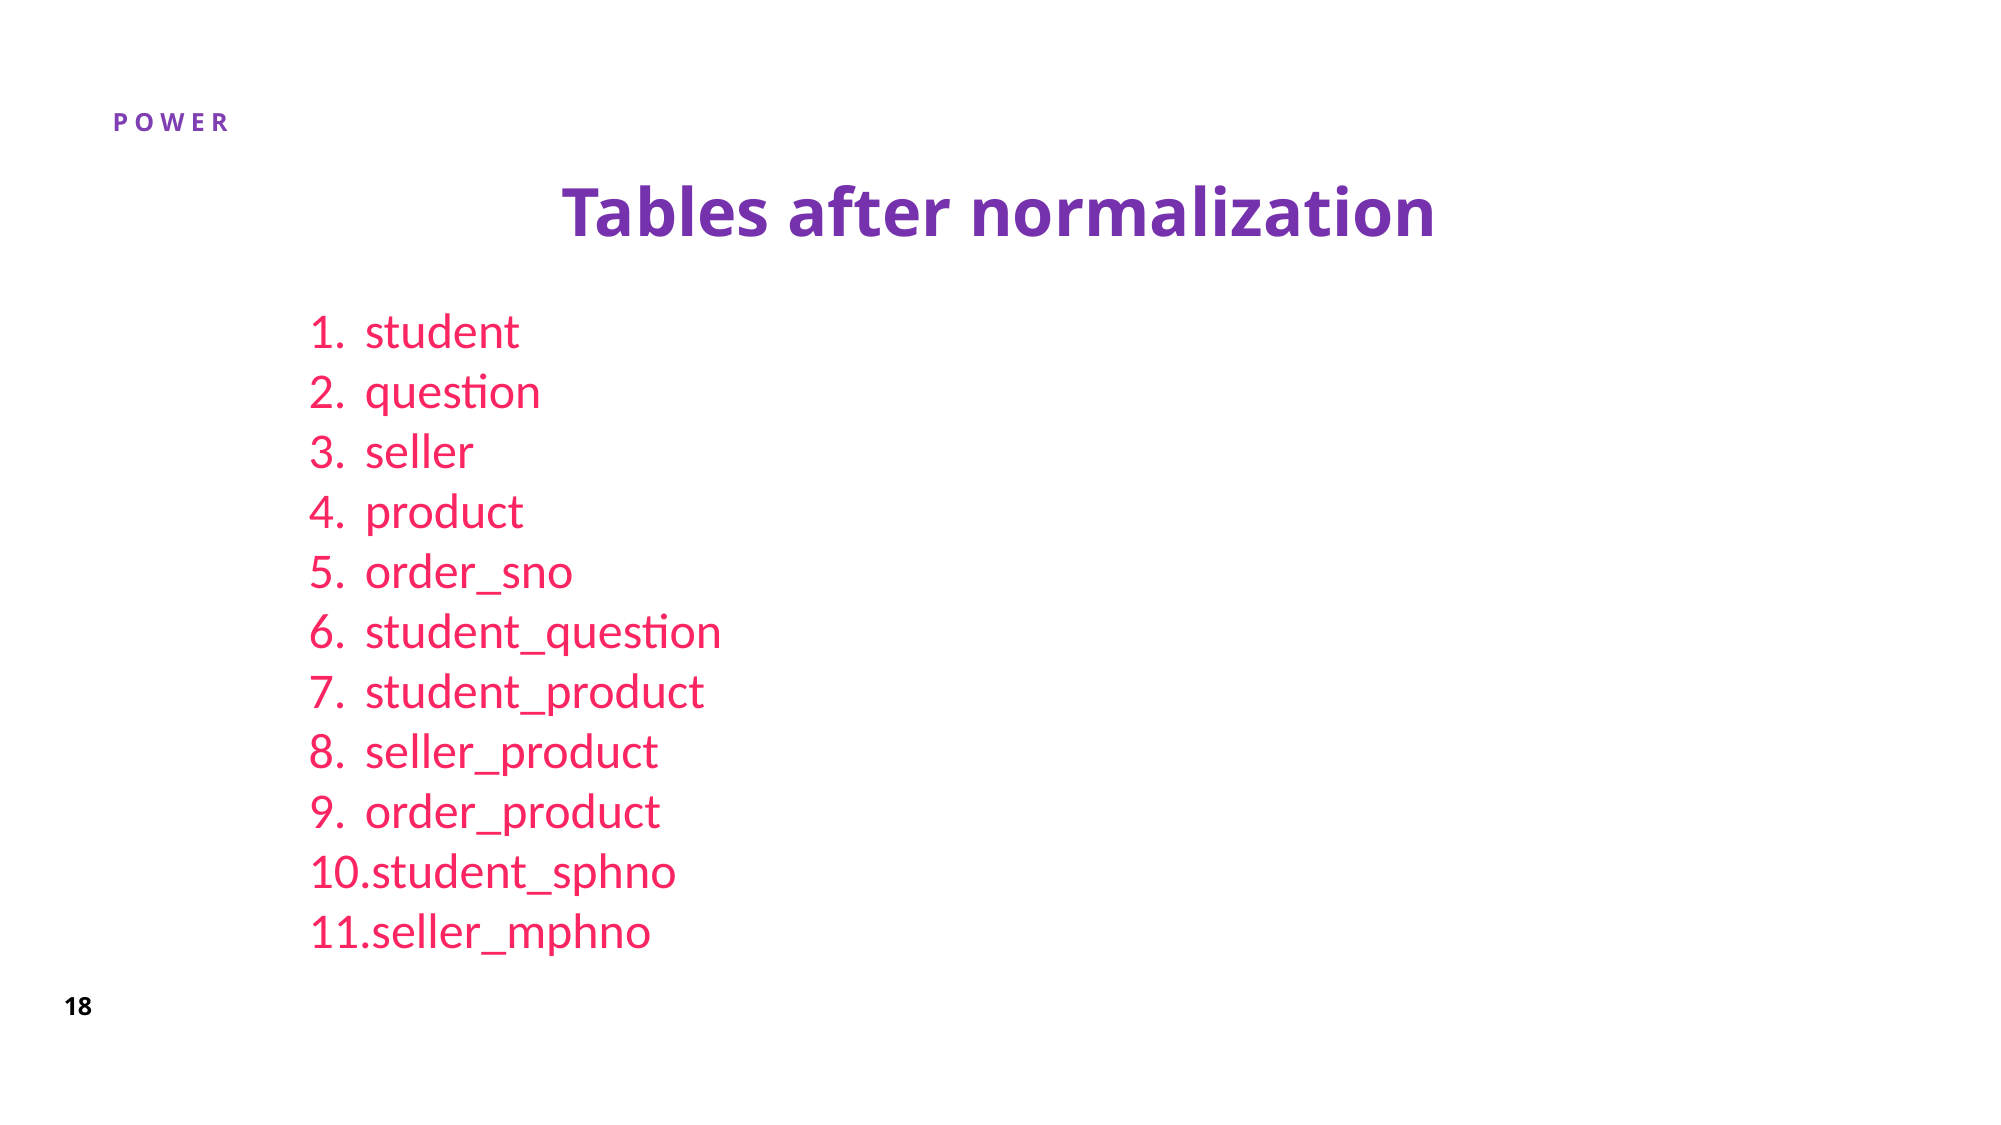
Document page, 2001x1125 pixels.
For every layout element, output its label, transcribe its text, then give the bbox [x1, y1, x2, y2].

title Tables after normalization [293, 171, 1707, 253]
text_box student question seller product order_sno student_question student_product seller_product order_product student_sphno seller_mphno [293, 291, 1777, 967]
